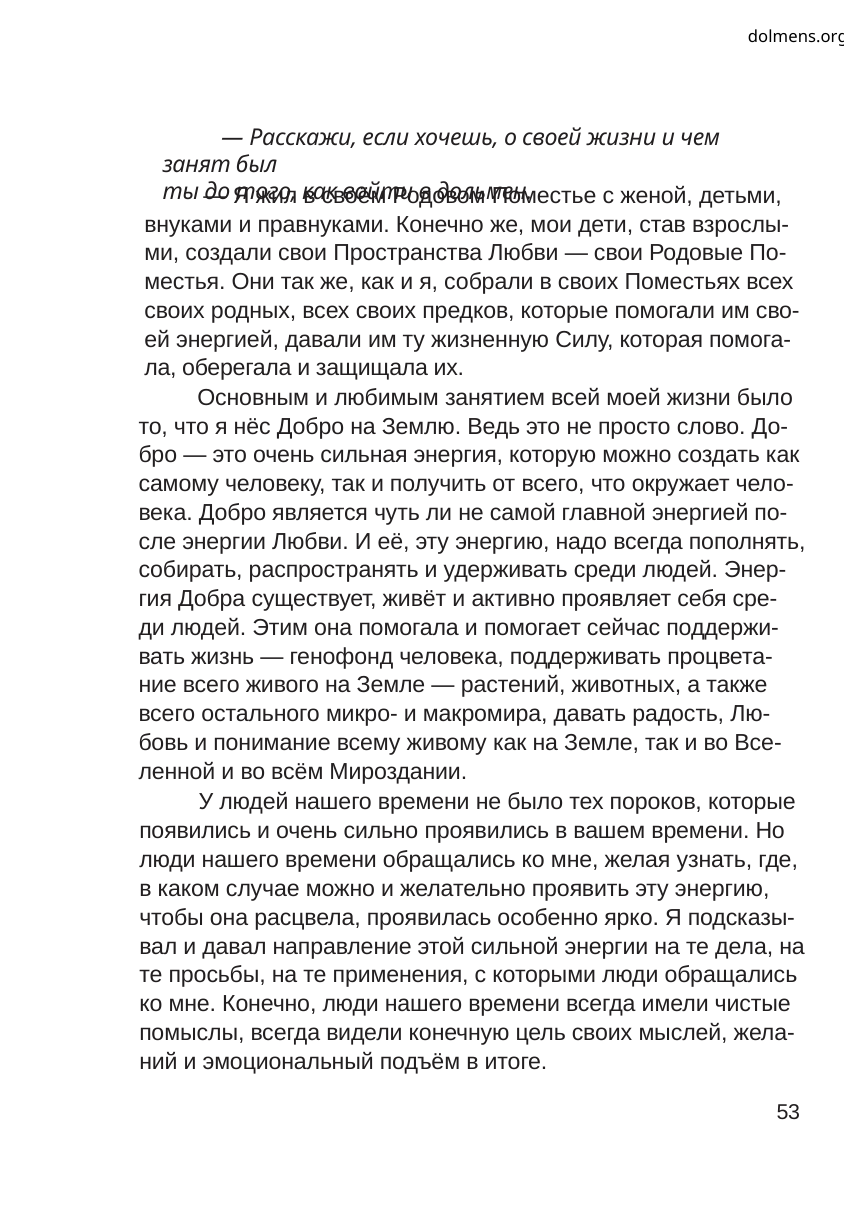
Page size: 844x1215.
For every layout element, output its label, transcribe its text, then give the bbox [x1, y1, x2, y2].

text_box — Я жил в своём Родовом Поместье с женой, детьми, внуками и правнуками. Конечно же, мои дети, став взрослы- ми, создали свои Пространства Любви — свои Родовые По- местья. Они так же, как и я, собрали в своих Поместьях всех своих родных, всех своих предков, которые помогали им сво- ей энергией, давали им ту жизненную Силу, которая помога- ла, оберегала и защищала их. [144, 179, 800, 381]
text_box Основным и любимым занятием всей моей жизни было то, что я нёс Добро на Землю. Ведь это не просто слово. До- бро — это очень сильная энергия, которую можно создать как самому человеку, так и получить от всего, что окружает чело- века. Добро является чуть ли не самой главной энергией по- сле энергии Любви. И её, эту энергию, надо всегда пополнять, собирать, распространять и удерживать среди людей. Энер- гия Добра существует, живёт и активно проявляет себя сре- ди людей. Этим она помогала и помогает сейчас поддержи- вать жизнь — генофонд человека, поддерживать процвета- ние всего живого на Земле — растений, животных, а также всего остального микро- и макромира, давать радость, Лю- бовь и понимание всему живому как на Земле, так и во Все- ленной и во всём Мироздании. [138, 381, 806, 813]
text_box — Расскажи, если хочешь, о своей жизни и чем занят был ты до того, как войти в дольмен. [162, 122, 782, 179]
text_box У людей нашего времени не было тех пороков, которые появились и очень сильно проявились в вашем времени. Но люди нашего времени обращались ко мне, желая узнать, где, в каком случае можно и желательно проявить эту энергию, чтобы она расцвела, проявилась особенно ярко. Я подсказы- вал и давал направление этой сильной энергии на те дела, на те просьбы, на те применения, с которыми люди обращались ко мне. Конечно, люди нашего времени всегда имели чистые помыслы, всегда видели конечную цель своих мыслей, жела- ний и эмоциональный подъём в итоге. [139, 785, 805, 1104]
text_box 53 [776, 1097, 801, 1151]
text_box dolmens.org [747, 27, 844, 66]
